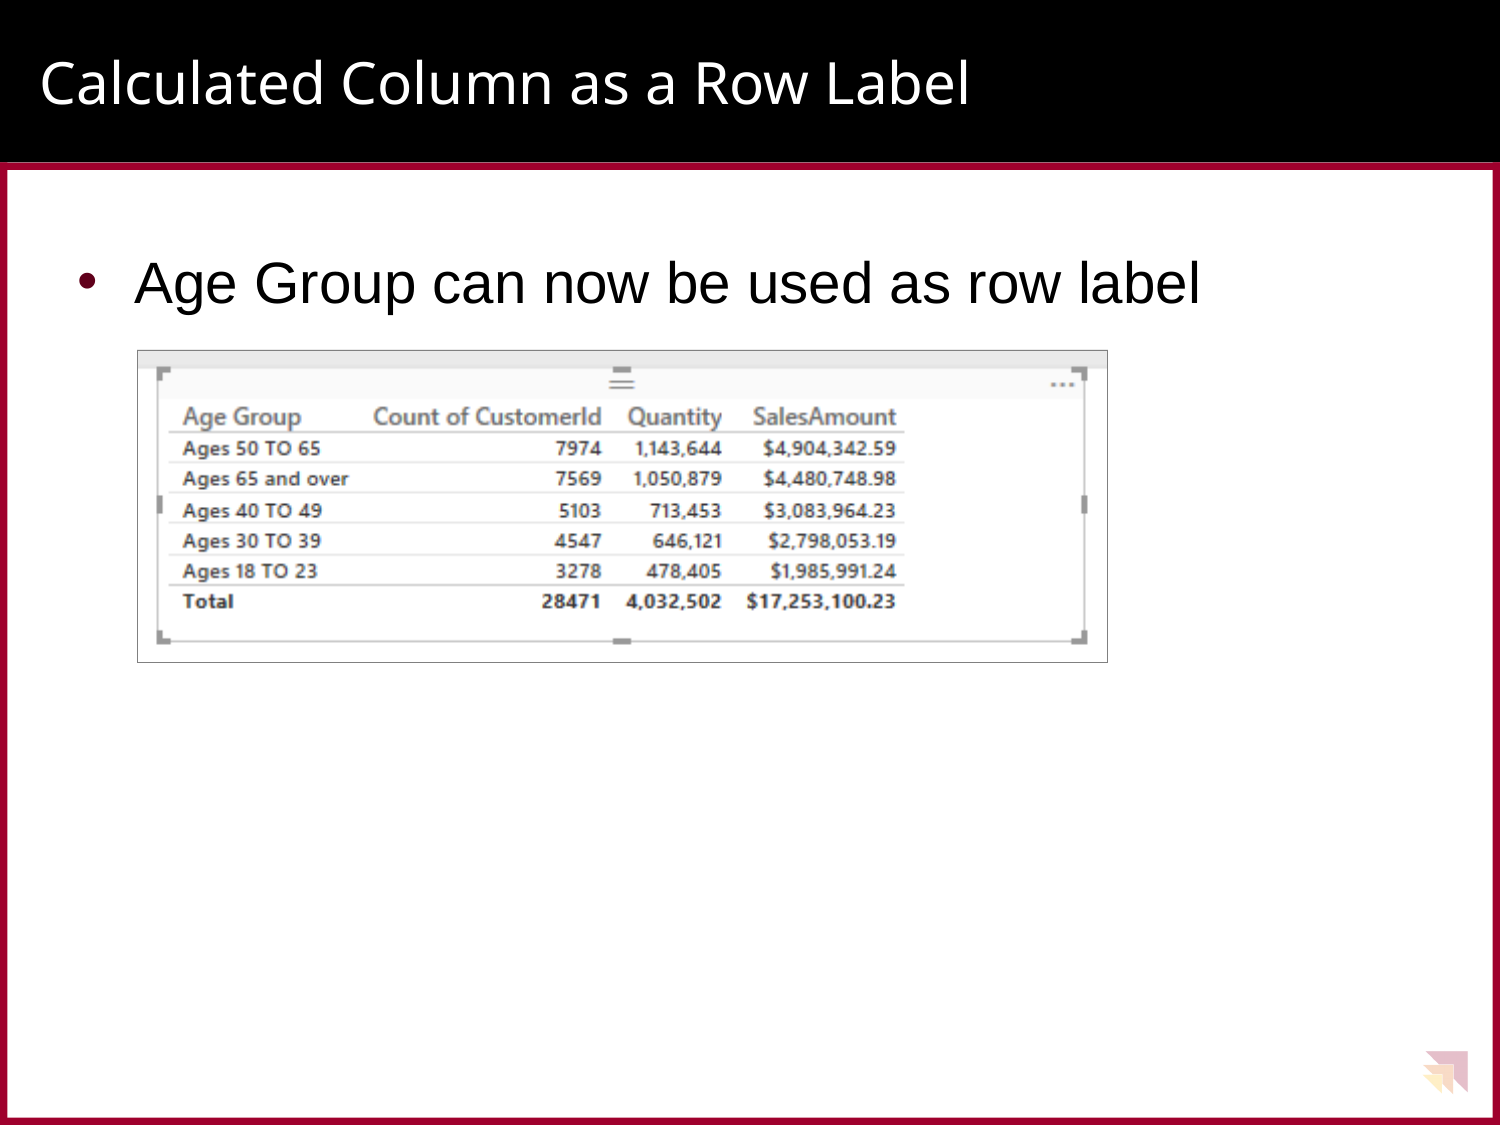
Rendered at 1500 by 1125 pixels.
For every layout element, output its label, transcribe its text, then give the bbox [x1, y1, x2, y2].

title Calculated Column as a Row Label [24, 12, 1438, 150]
picture [137, 349, 1108, 663]
list Age Group can now be used as row label [62, 237, 1438, 1088]
